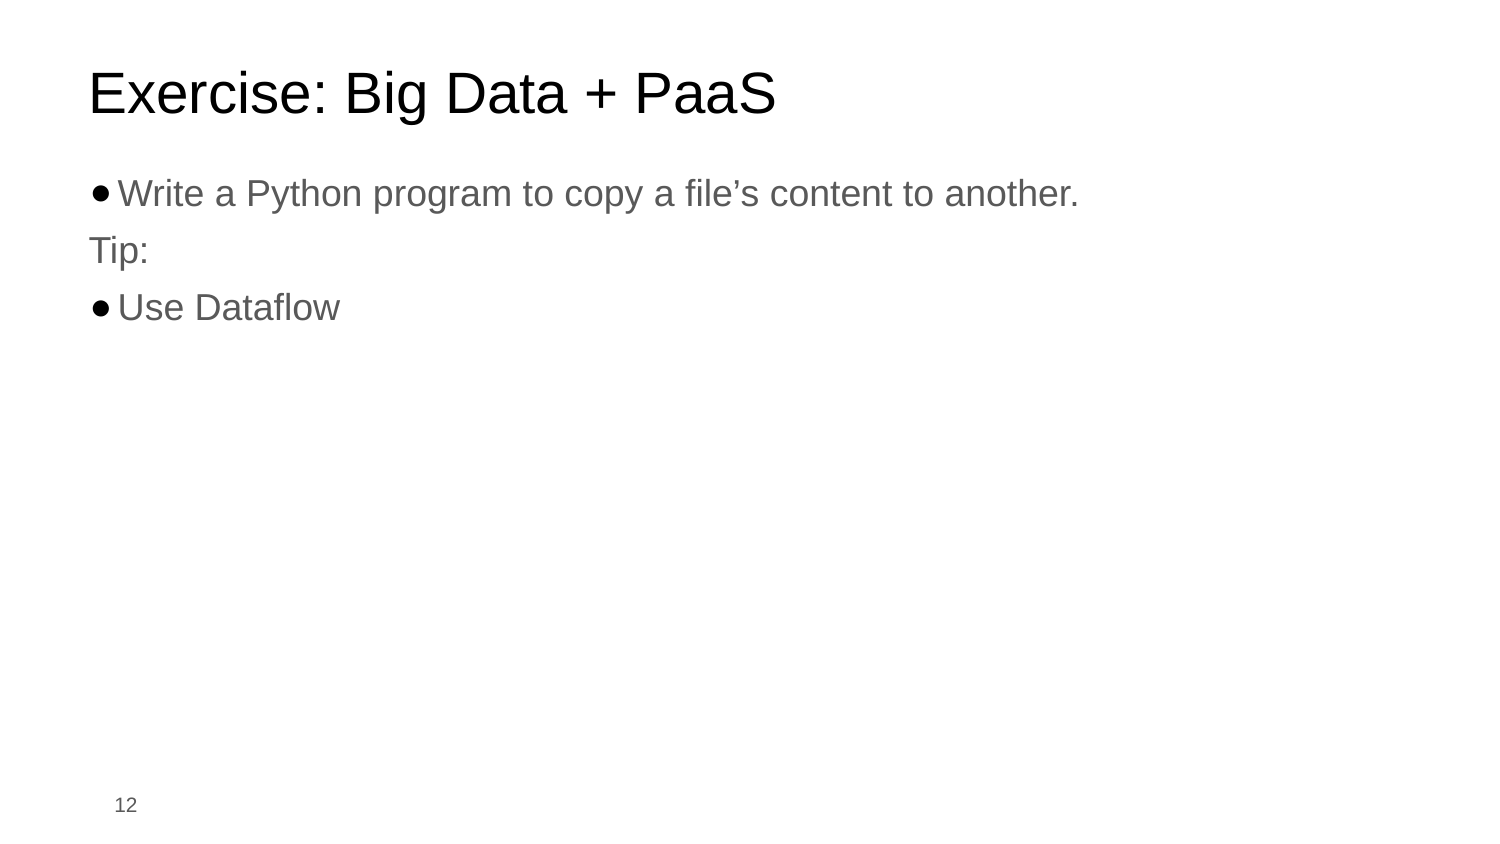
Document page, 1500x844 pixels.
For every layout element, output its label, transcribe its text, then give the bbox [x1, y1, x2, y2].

title Exercise: Big Data + PaaS [77, 33, 1048, 157]
list Write a Python program to copy a file’s content to another. Tip: Use Dataflow [77, 168, 1391, 570]
slide_number ‹#› [103, 782, 441, 827]
